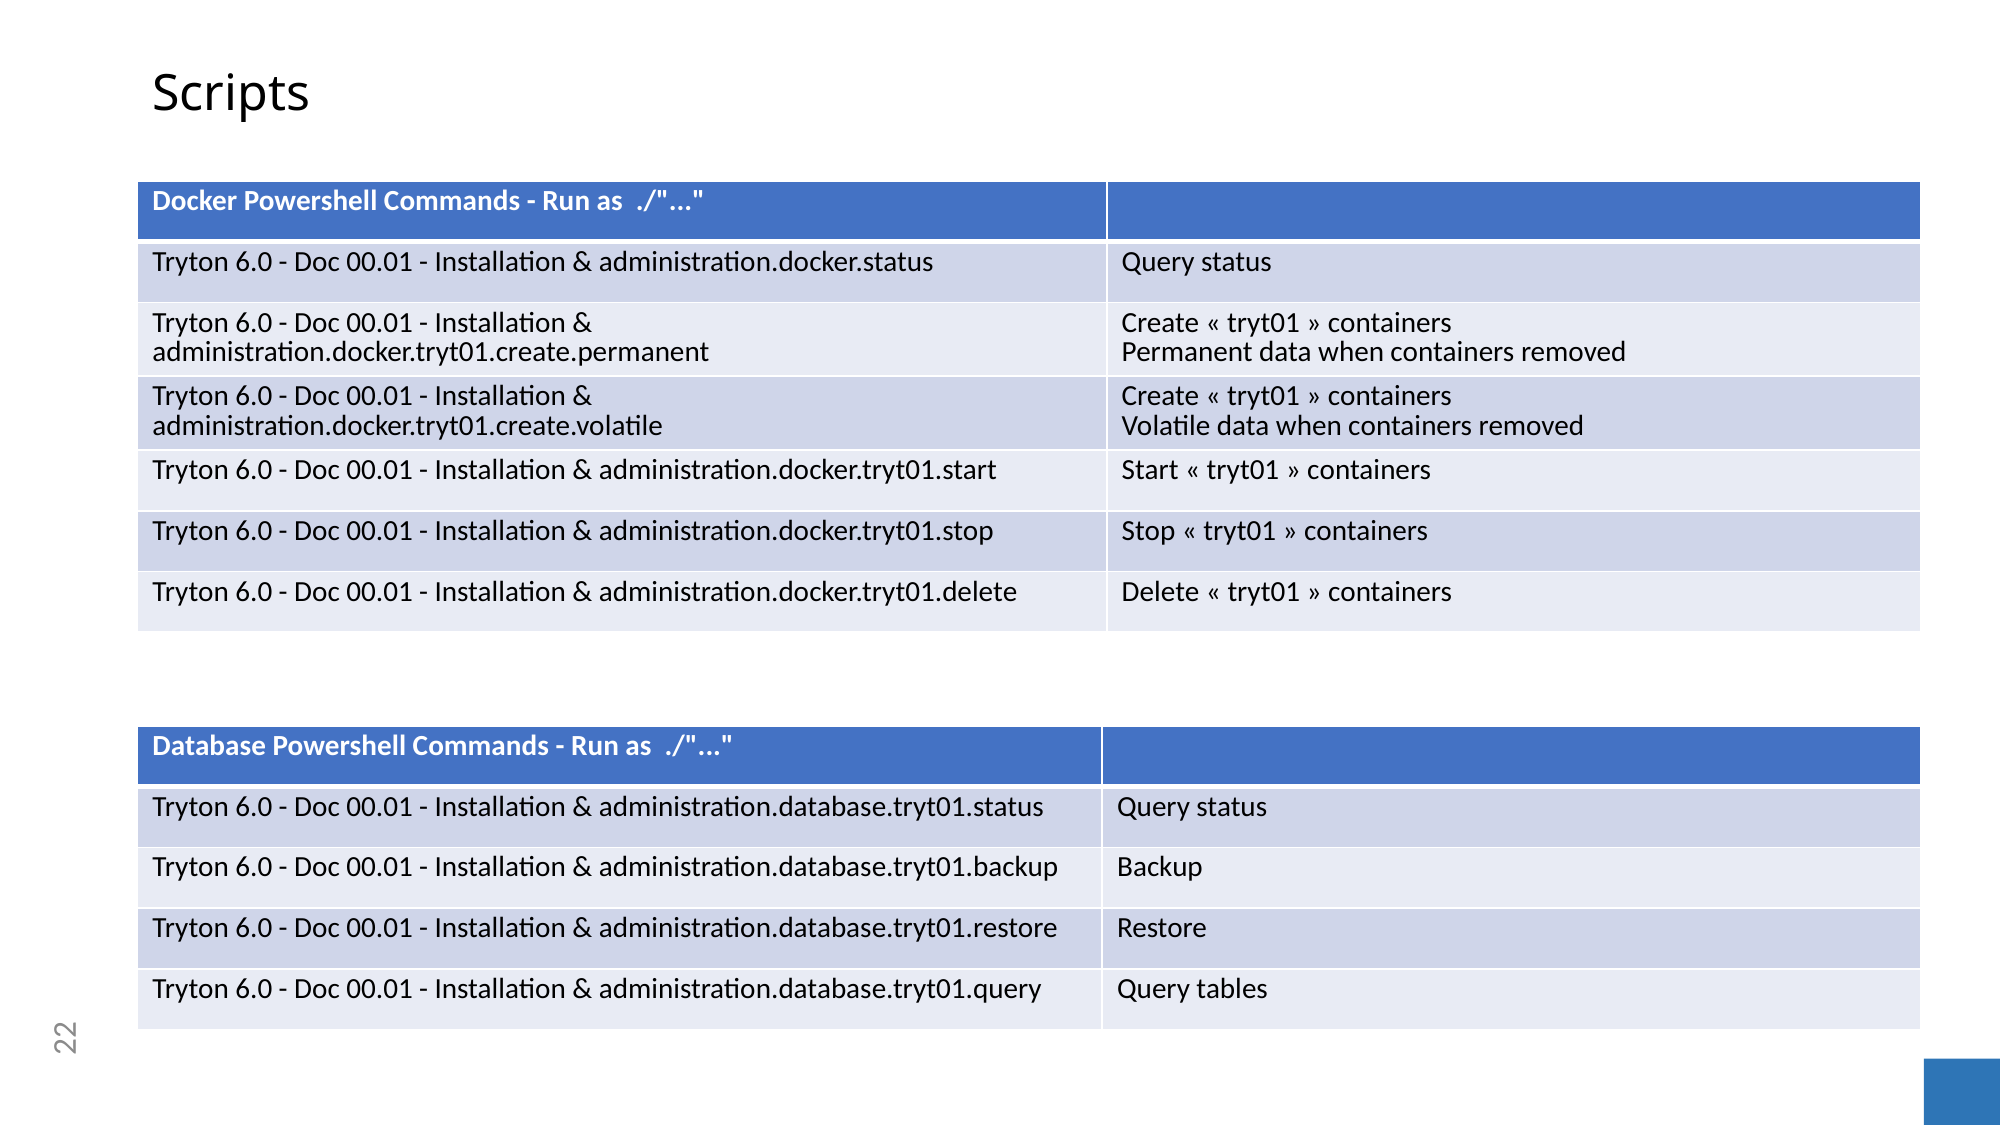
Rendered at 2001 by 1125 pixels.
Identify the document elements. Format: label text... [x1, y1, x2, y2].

table_cell Delete « tryt01 » containers [1108, 572, 1920, 631]
table_cell Tryton 6.0 - Doc 00.01 - Installation & administration.docker.tryt01.create.volatile [138, 377, 1106, 449]
table_cell Query status [1108, 244, 1920, 302]
table_cell Stop « tryt01 » containers [1108, 512, 1920, 571]
table_cell Tryton 6.0 - Doc 00.01 - Installation & administration.database.tryt01.query [138, 970, 1101, 1029]
table_cell Tryton 6.0 - Doc 00.01 - Installation & administration.docker.tryt01.start [138, 451, 1106, 510]
table_cell Create « tryt01 » containers Volatile data when containers removed [1108, 377, 1920, 449]
table_cell Tryton 6.0 - Doc 00.01 - Installation & administration.docker.tryt01.create.permanent [138, 303, 1106, 375]
table_header Database Powershell Commands - Run as ./"..." [138, 727, 1101, 784]
text_box [1923, 1058, 2000, 1125]
table_header [1103, 727, 1920, 784]
table_cell Create « tryt01 » containers Permanent data when containers removed [1108, 303, 1920, 375]
table_cell Tryton 6.0 - Doc 00.01 - Installation & administration.database.tryt01.backup [138, 848, 1101, 907]
table_cell Start « tryt01 » containers [1108, 451, 1920, 510]
table_header Docker Powershell Commands - Run as ./"..." [138, 182, 1106, 239]
slide_number 22 [32, 969, 93, 1108]
table_cell Query tables [1103, 970, 1920, 1029]
table_cell Tryton 6.0 - Doc 00.01 - Installation & administration.docker.tryt01.stop [138, 512, 1106, 571]
table_cell Tryton 6.0 - Doc 00.01 - Installation & administration.database.tryt01.status [138, 789, 1101, 847]
table_cell Restore [1103, 909, 1920, 968]
table_cell Tryton 6.0 - Doc 00.01 - Installation & administration.docker.status [138, 244, 1106, 302]
table_cell Query status [1103, 789, 1920, 847]
table_cell Tryton 6.0 - Doc 00.01 - Installation & administration.database.tryt01.restore [138, 909, 1101, 968]
table_header [1108, 182, 1920, 239]
table_cell Backup [1103, 848, 1920, 907]
table_cell Tryton 6.0 - Doc 00.01 - Installation & administration.docker.tryt01.delete [138, 572, 1106, 631]
title Scripts [137, 59, 1863, 136]
